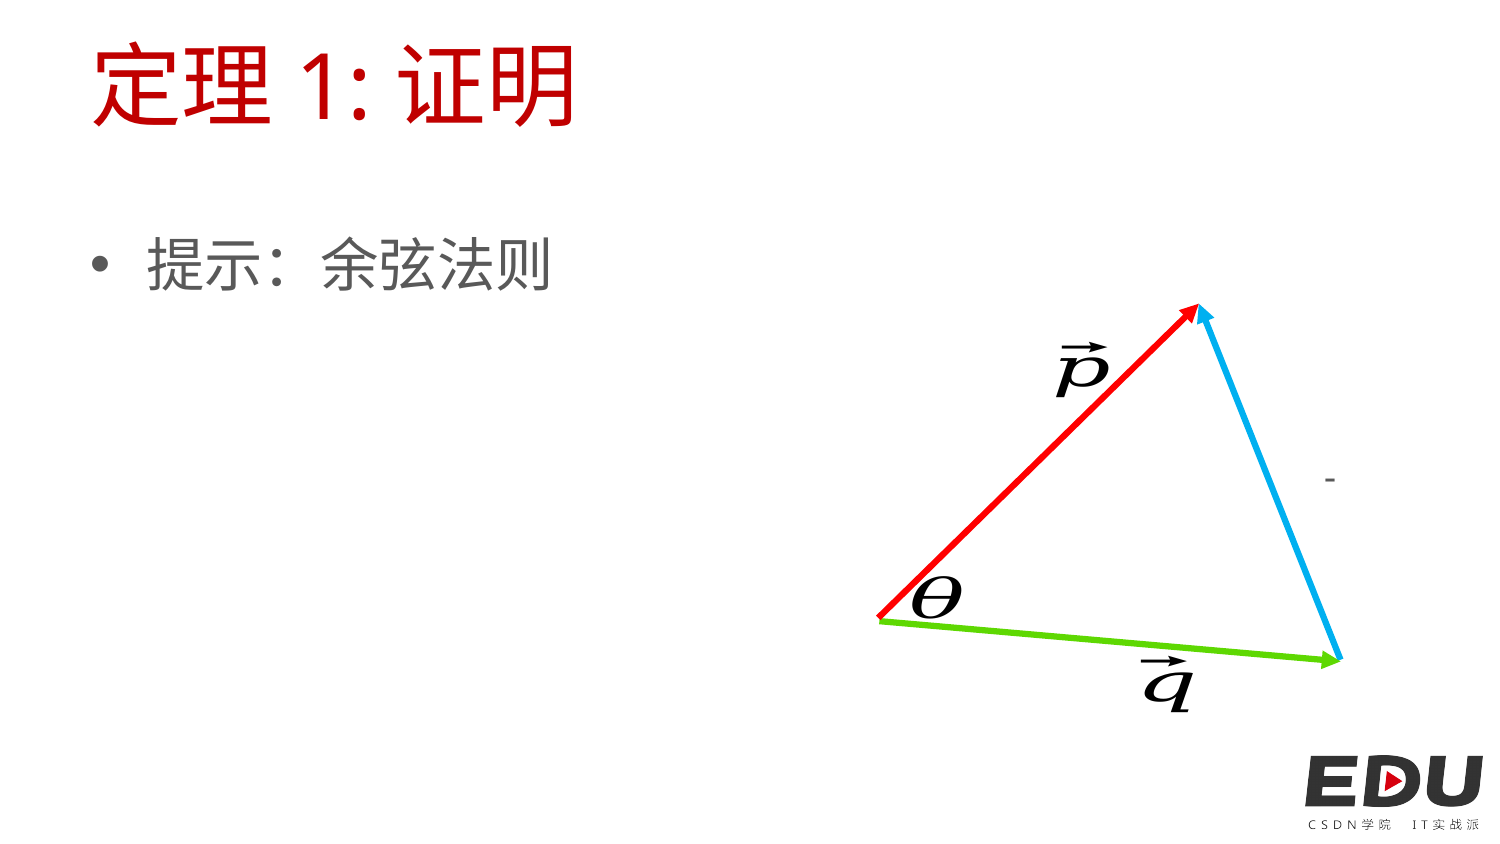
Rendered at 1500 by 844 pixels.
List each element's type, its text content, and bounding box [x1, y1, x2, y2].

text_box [879, 621, 1341, 662]
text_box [1198, 303, 1341, 621]
picture [1305, 755, 1483, 830]
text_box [878, 303, 1199, 618]
title 定理1:证明 [75, 20, 1425, 137]
text_box 提示：余弦法则 [74, 185, 1425, 830]
